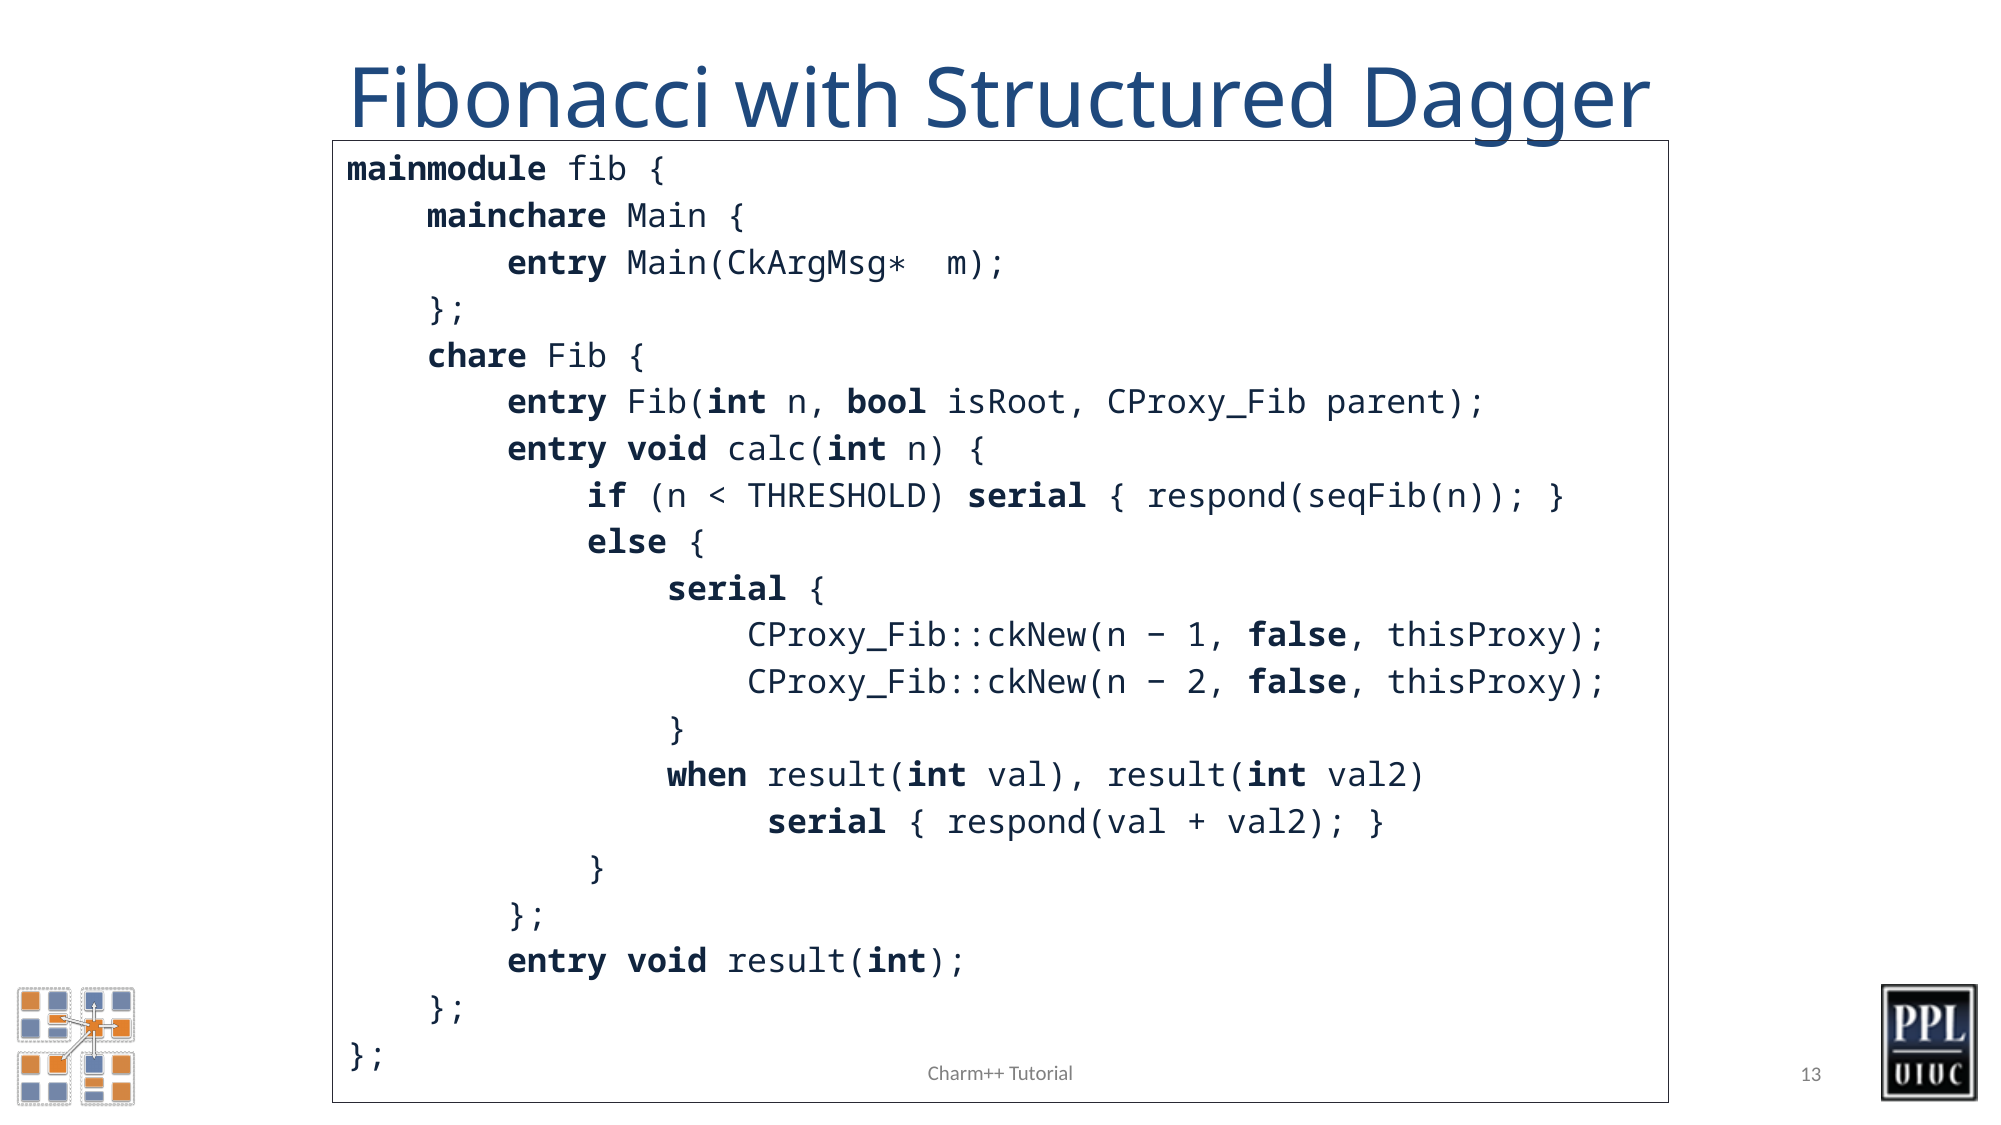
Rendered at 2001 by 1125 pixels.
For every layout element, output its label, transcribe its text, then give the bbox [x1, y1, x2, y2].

picture [1881, 984, 1978, 1107]
title Fibonacci with Structured Dagger [66, 24, 1934, 163]
footer Charm++ Tutorial [615, 1042, 1387, 1103]
list mainmodule fib { mainchare Main { entry Main(CkArgMsg∗ m); }; chare Fib { entry Fib(int n, bool isRoot, CProxy_Fib parent); entry void calc(int n) { if (n < THRESHOLD) serial { respond(seqFib(n)); } else { serial { CProxy_Fib::ckNew(n − 1, false, thisProxy); CProxy_Fib::ckNew(n − 2, false, thisProxy); } when result(int val), result(int val2) serial { respond(val + val2); } } }; entry void result(int); }; }; [332, 140, 1669, 1103]
picture [12, 982, 140, 1110]
slide_number 13 [1625, 1042, 1837, 1103]
